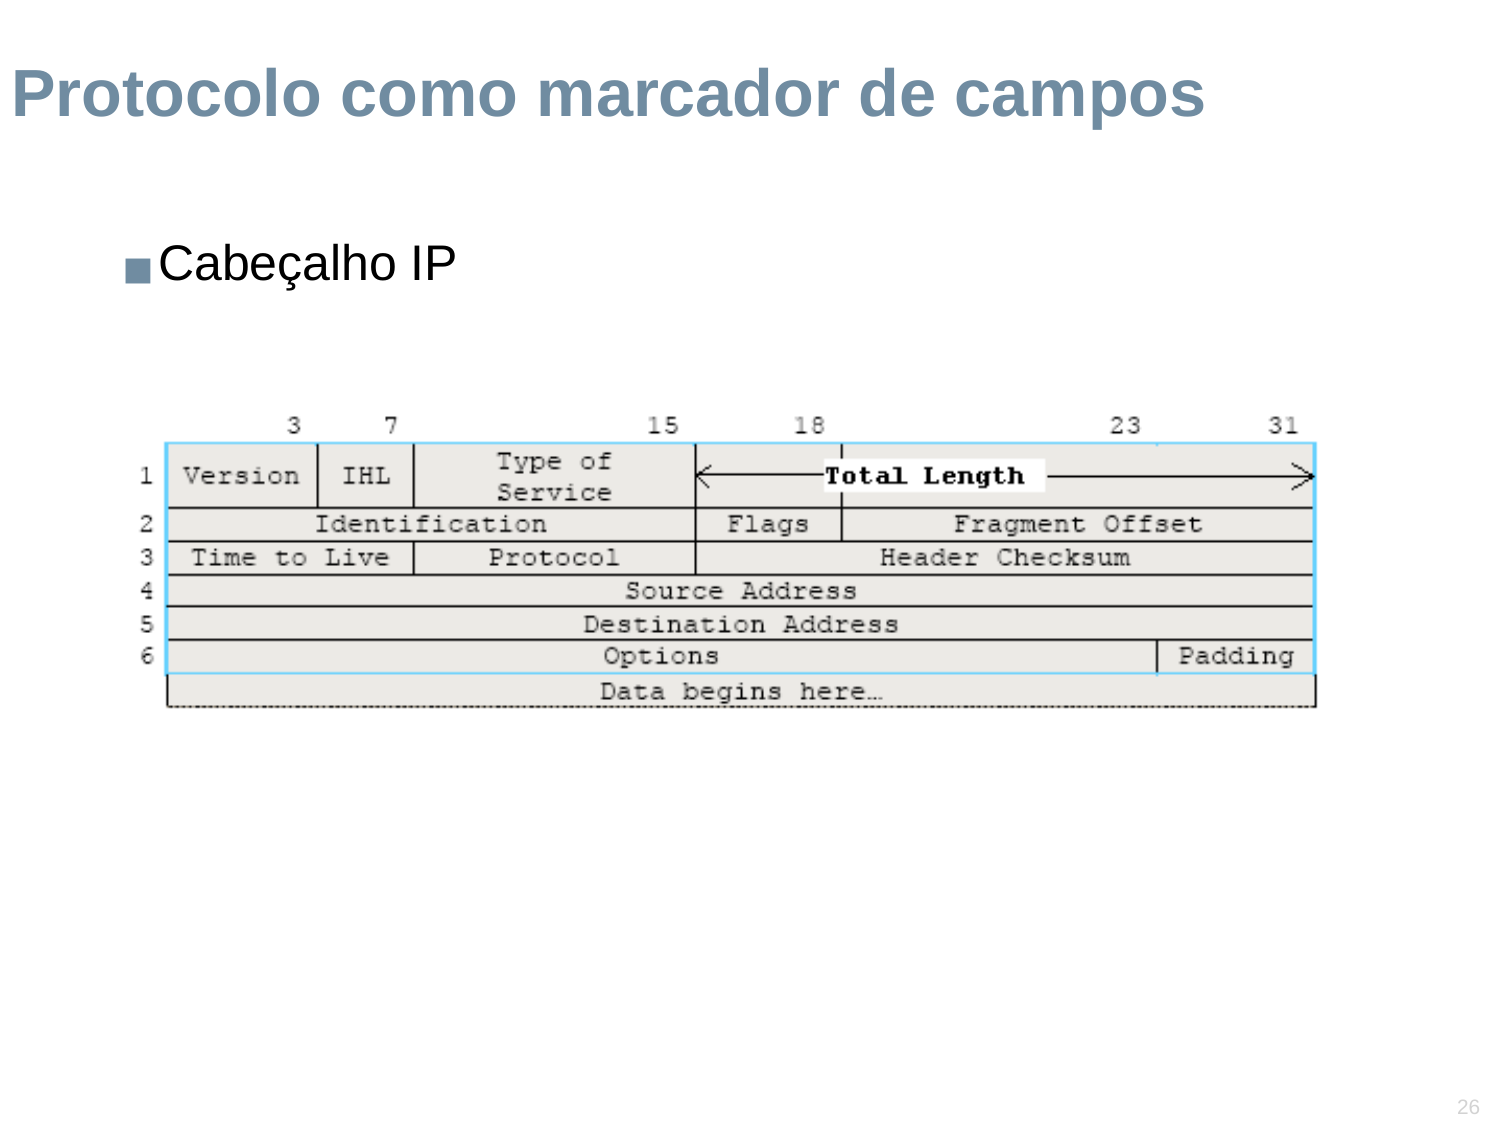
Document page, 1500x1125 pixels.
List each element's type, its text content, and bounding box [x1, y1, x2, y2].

text_box Cabeçalho IP [107, 228, 1411, 1062]
text_box Protocolo como marcador de campos [0, 0, 1334, 138]
picture [123, 409, 1334, 723]
